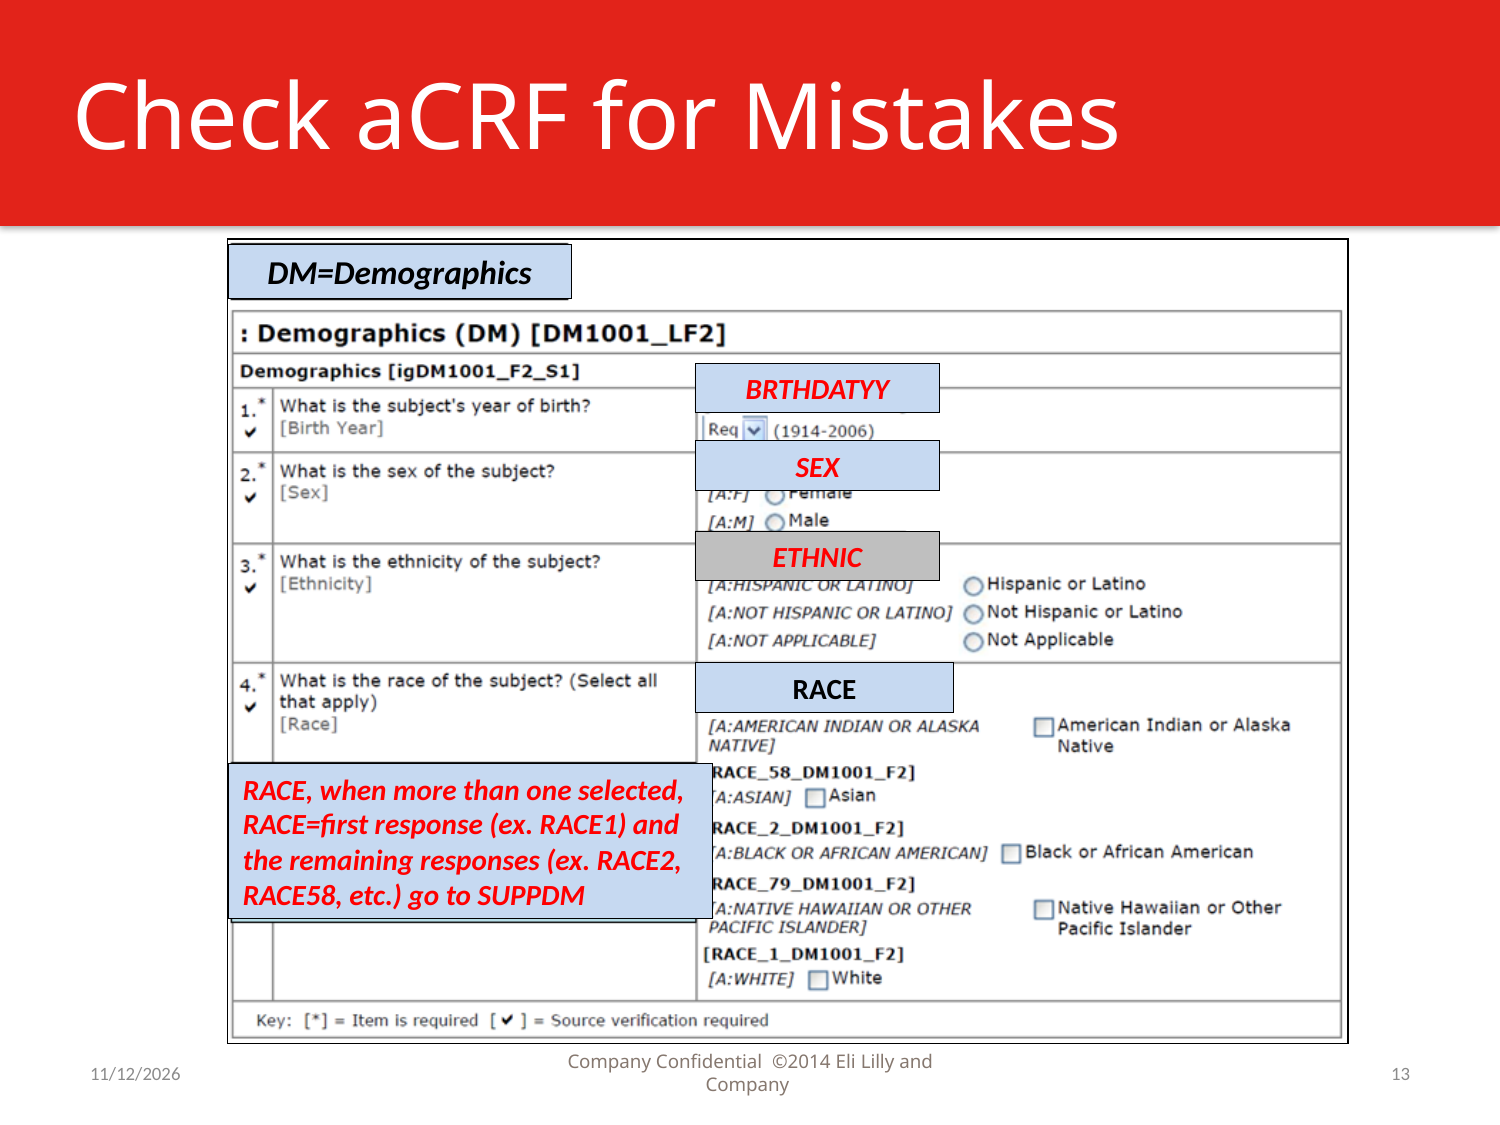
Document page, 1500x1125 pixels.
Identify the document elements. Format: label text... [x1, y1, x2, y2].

slide_number 13 [1074, 1042, 1425, 1103]
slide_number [75, 1042, 425, 1103]
footer Company Confidential ©2014 Eli Lilly and Company [512, 1051, 988, 1103]
picture [227, 239, 1348, 1043]
title Check aCRF for Mistakes [56, 19, 1450, 207]
